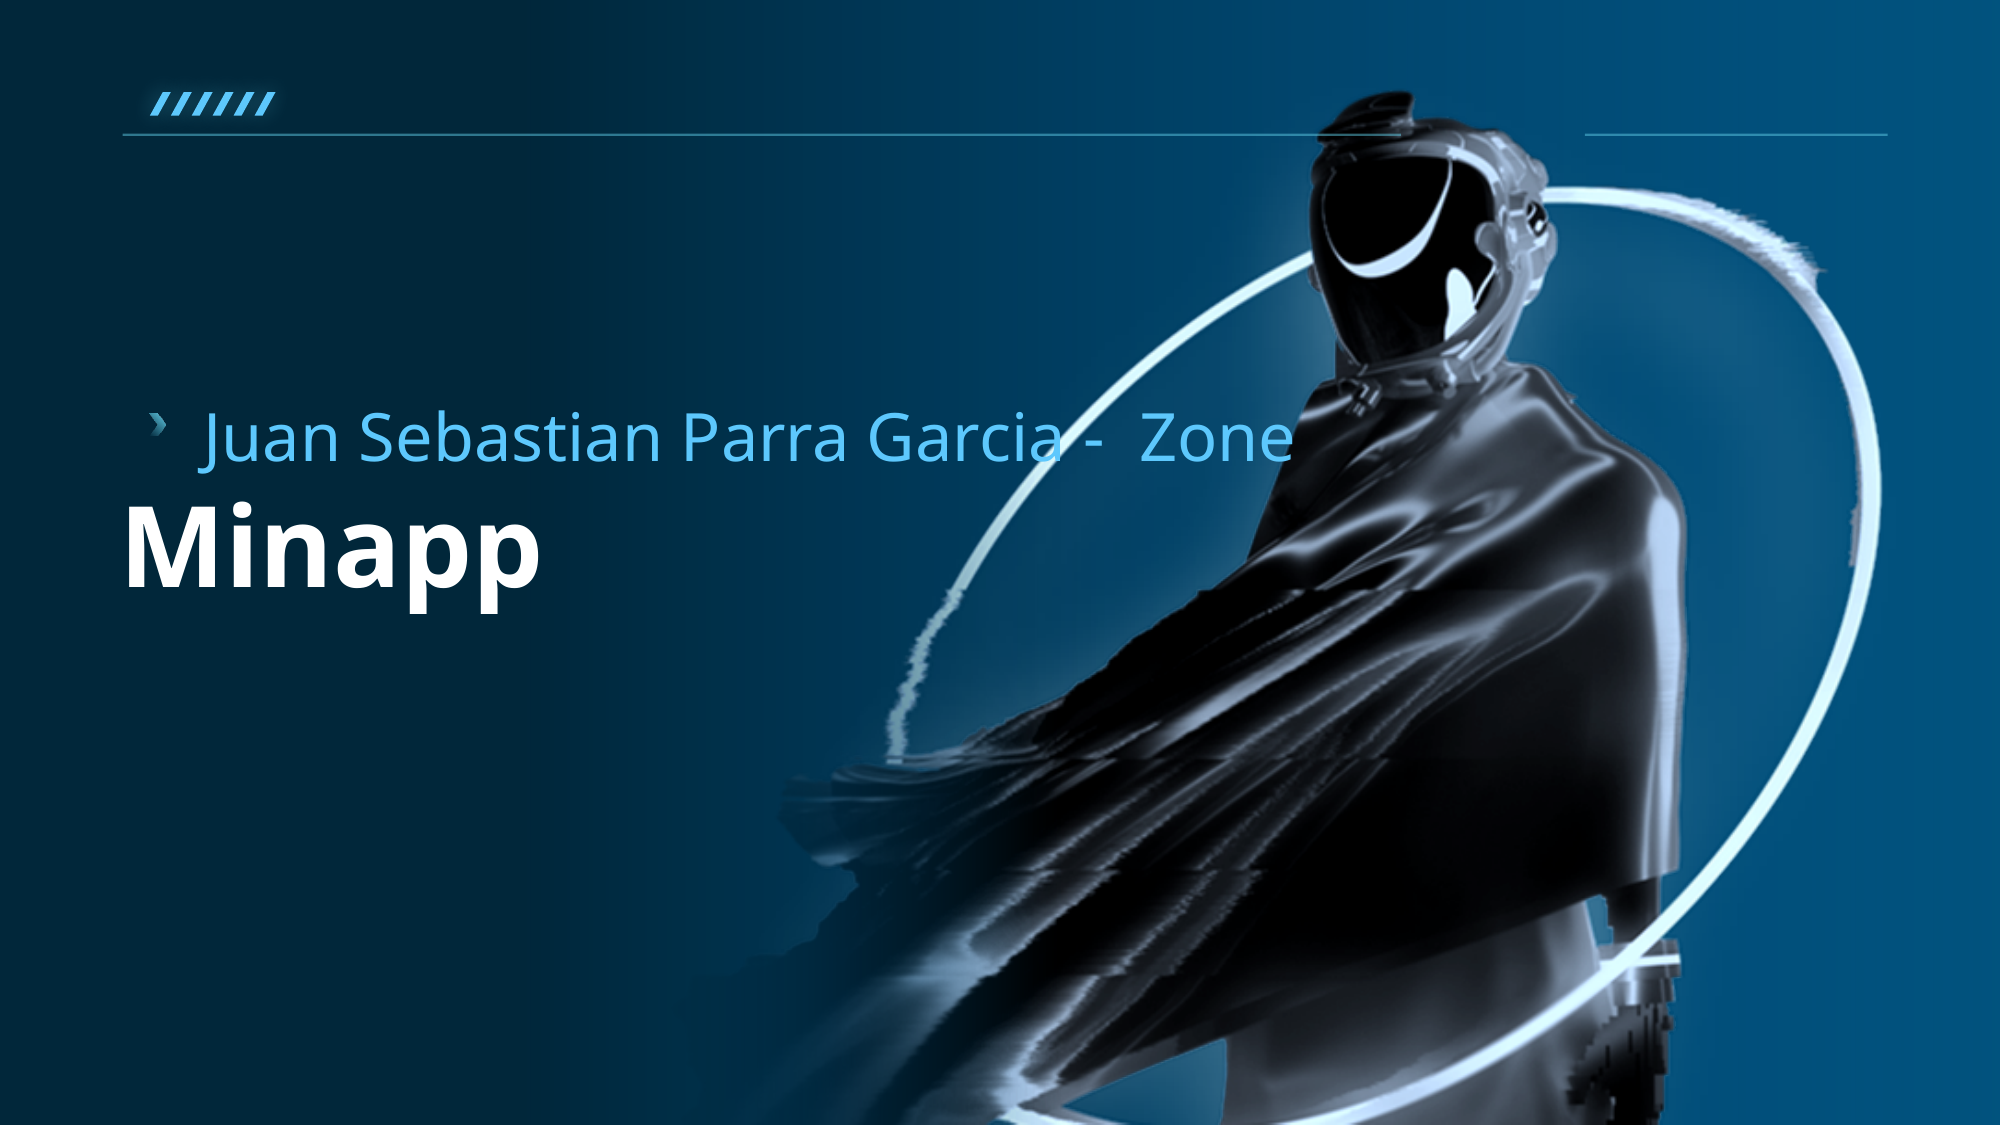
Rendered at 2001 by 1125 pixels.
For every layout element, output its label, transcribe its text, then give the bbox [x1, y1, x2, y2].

list Juan Sebastian Parra Garcia - Zone [191, 324, 1311, 476]
title Minapp [104, 475, 1016, 970]
